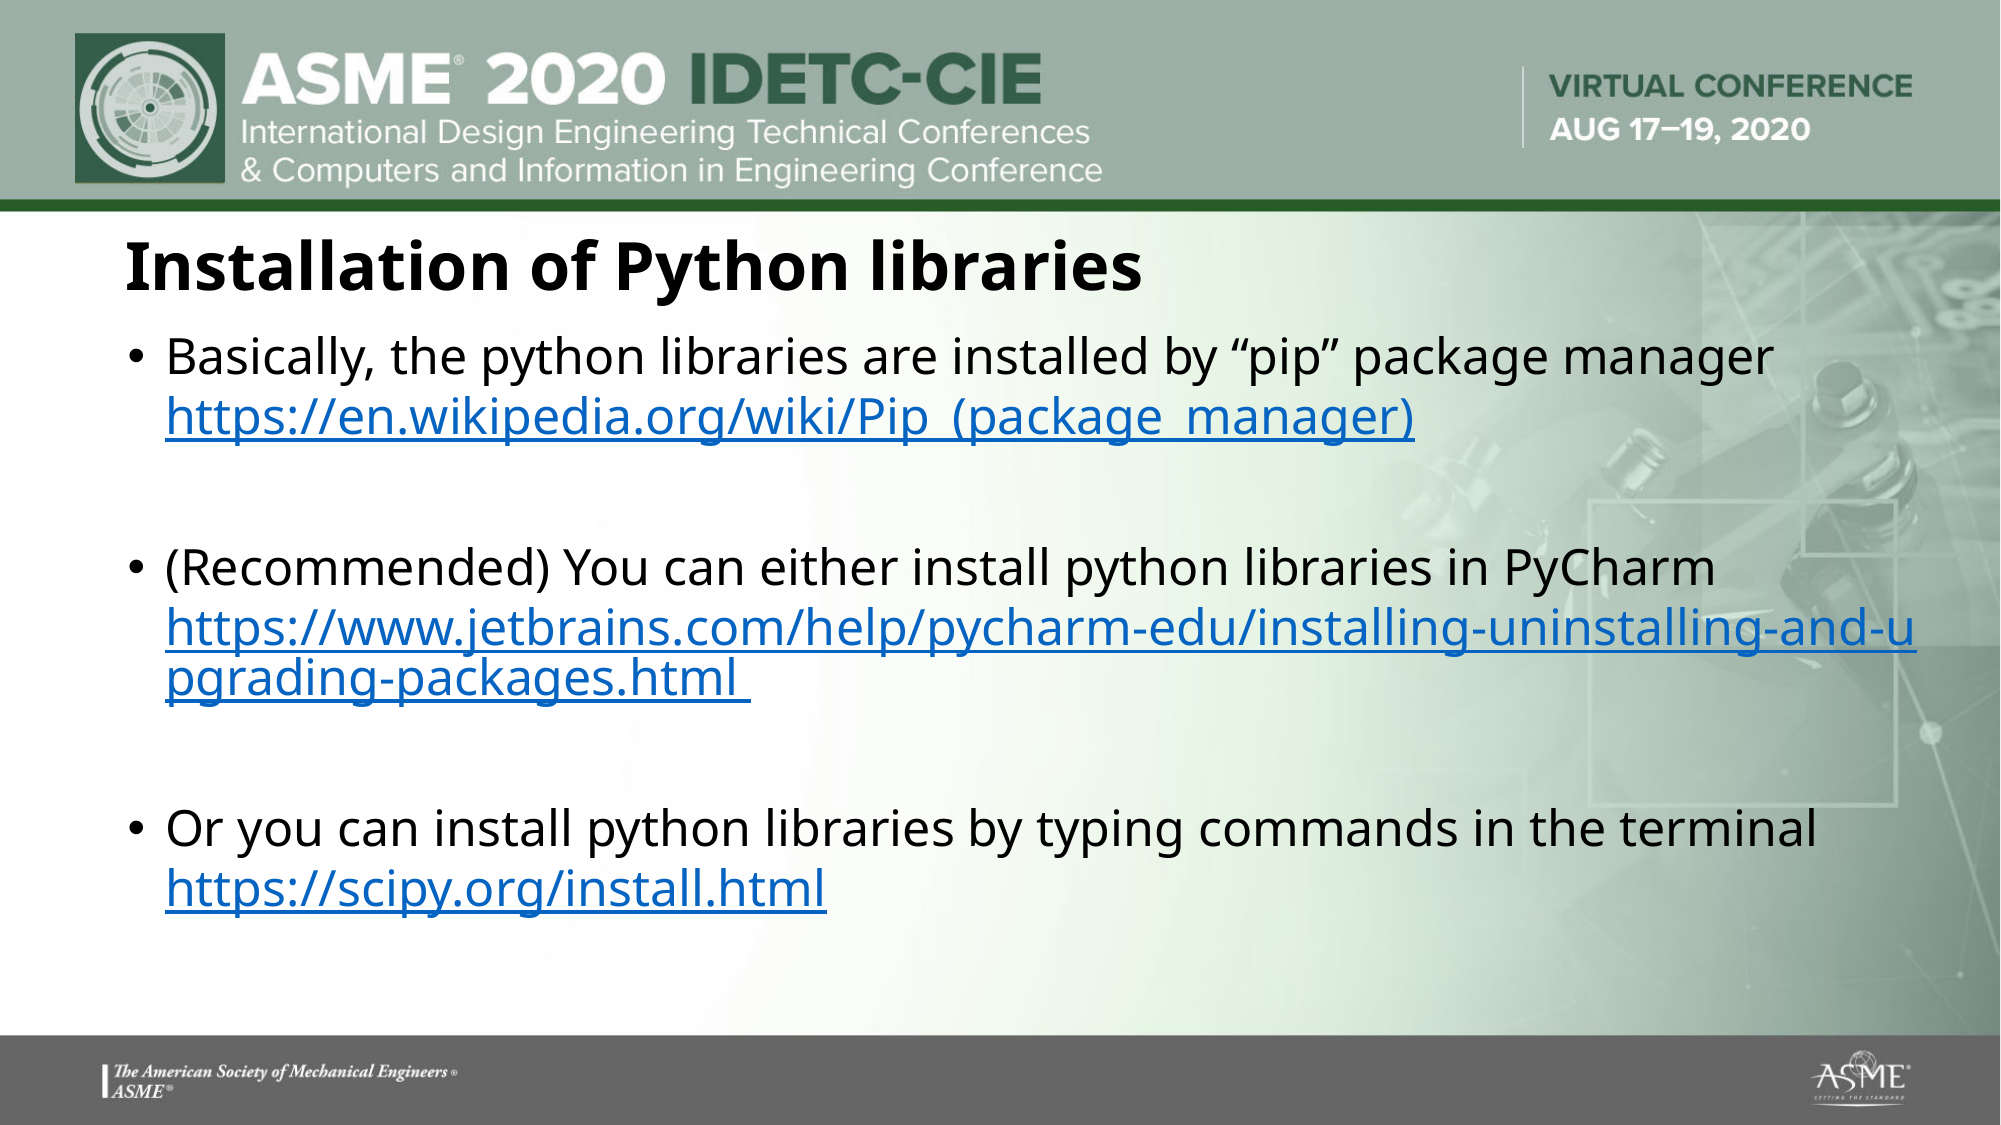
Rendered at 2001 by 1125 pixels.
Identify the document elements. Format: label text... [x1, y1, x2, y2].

picture [0, 0, 2001, 1125]
text_box Installation of Python libraries [110, 216, 1440, 311]
list Basically, the python libraries are installed by “pip” package manager https://en.wikipedia.org/wiki/Pip_(package_manager) (Recommended) You can either install python libraries in PyCharm https://www.jetbrains.com/help/pycharm-edu/installing-uninstalling-and-upgrading-packages.html Or you can install python libraries by typing commands in the terminal https://scipy.org/install.html [112, 324, 1963, 954]
